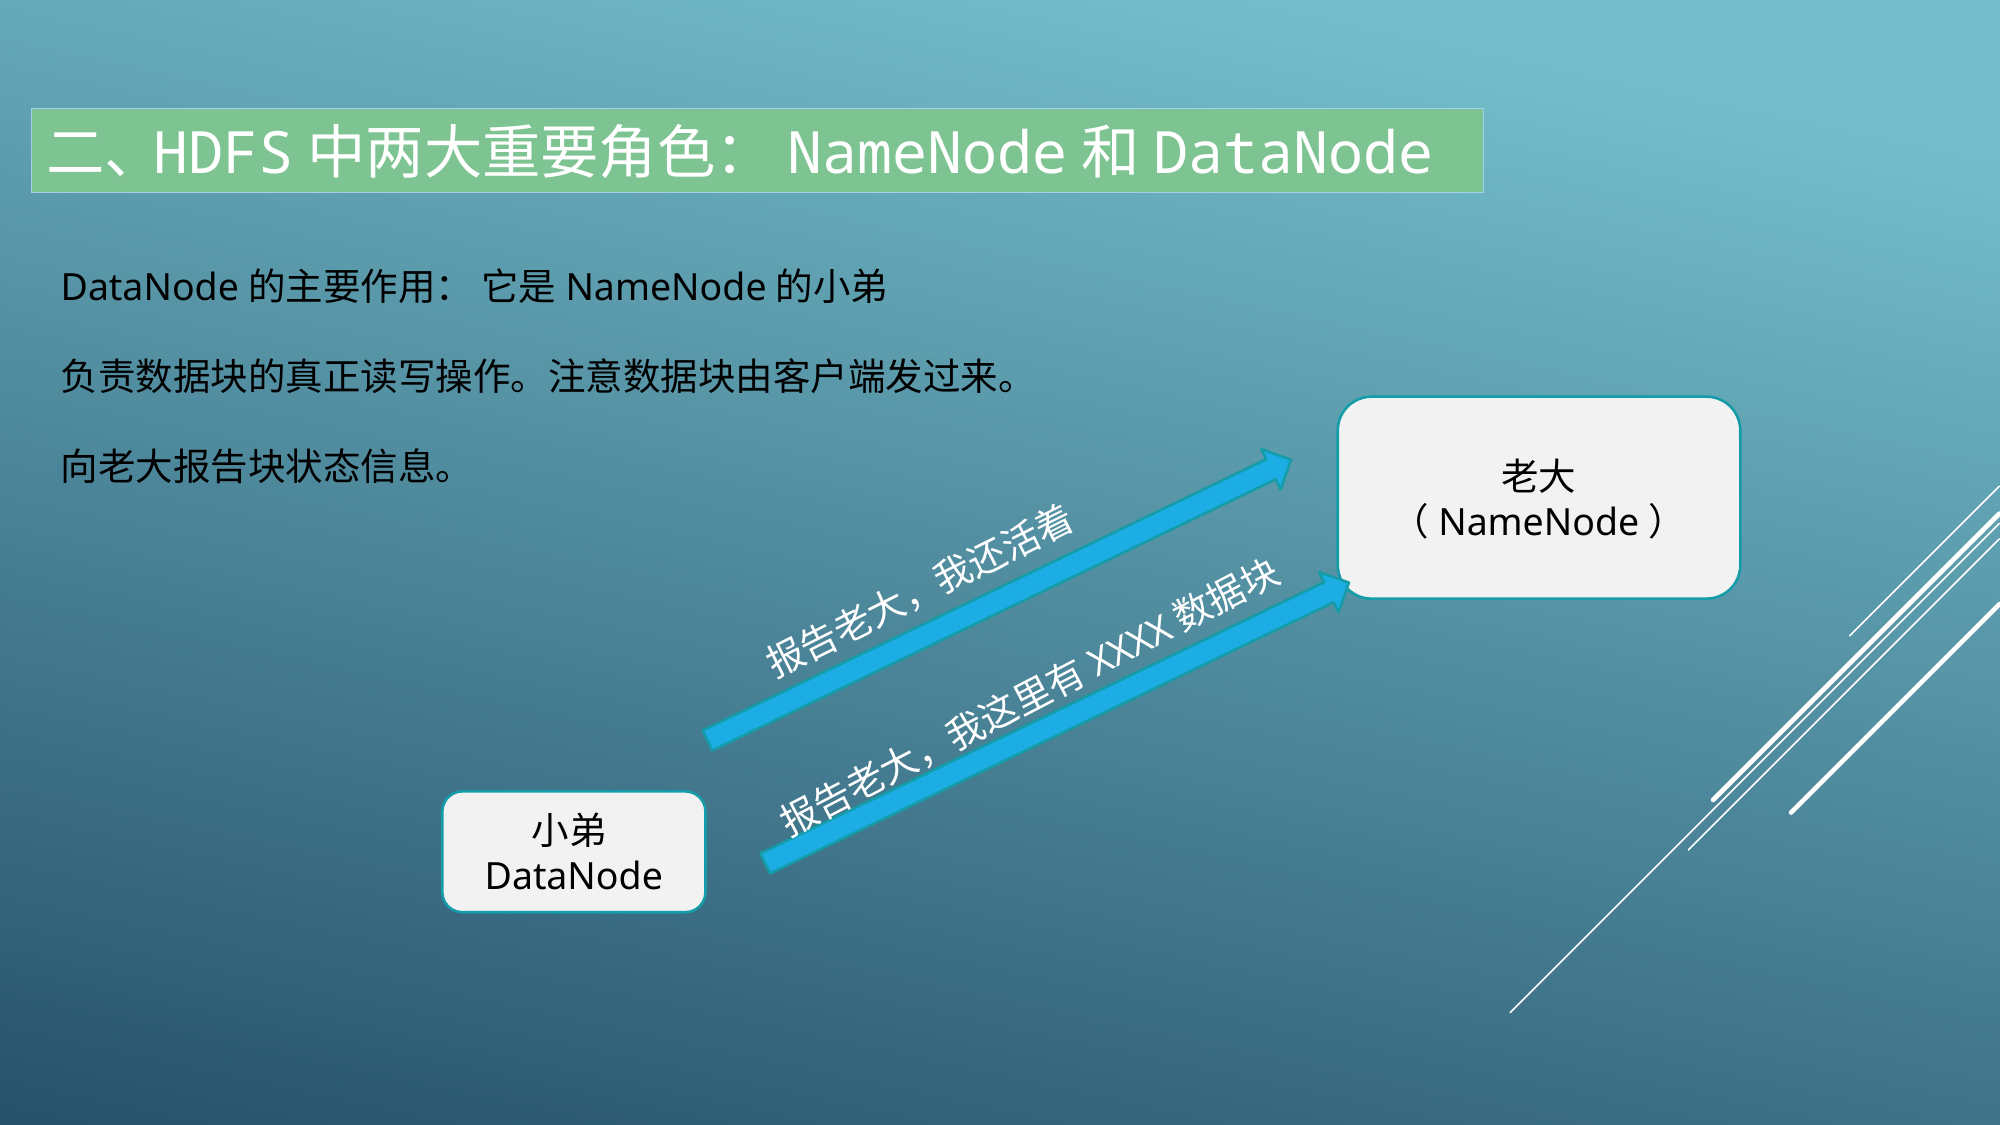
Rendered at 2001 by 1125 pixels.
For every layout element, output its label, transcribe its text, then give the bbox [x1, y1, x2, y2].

text_box DataNode的主要作用： 它是NameNode的小弟 负责数据块的真正读写操作。注意数据块由客户端发过来。 向老大报告块状态信息。 [45, 255, 1577, 496]
text_box 报告老大，我这里有XXXX数据块 [755, 505, 1358, 858]
text_box 二、 [31, 108, 138, 193]
text_box 老大（NameNode） [1336, 395, 1742, 600]
text_box [701, 448, 1293, 752]
text_box 报告老大，我还活着 [742, 433, 1191, 699]
text_box 小弟DataNode [440, 790, 707, 914]
text_box [759, 574, 1351, 875]
text_box HDFS中两大重要角色：NameNode和DataNode [138, 108, 1484, 193]
